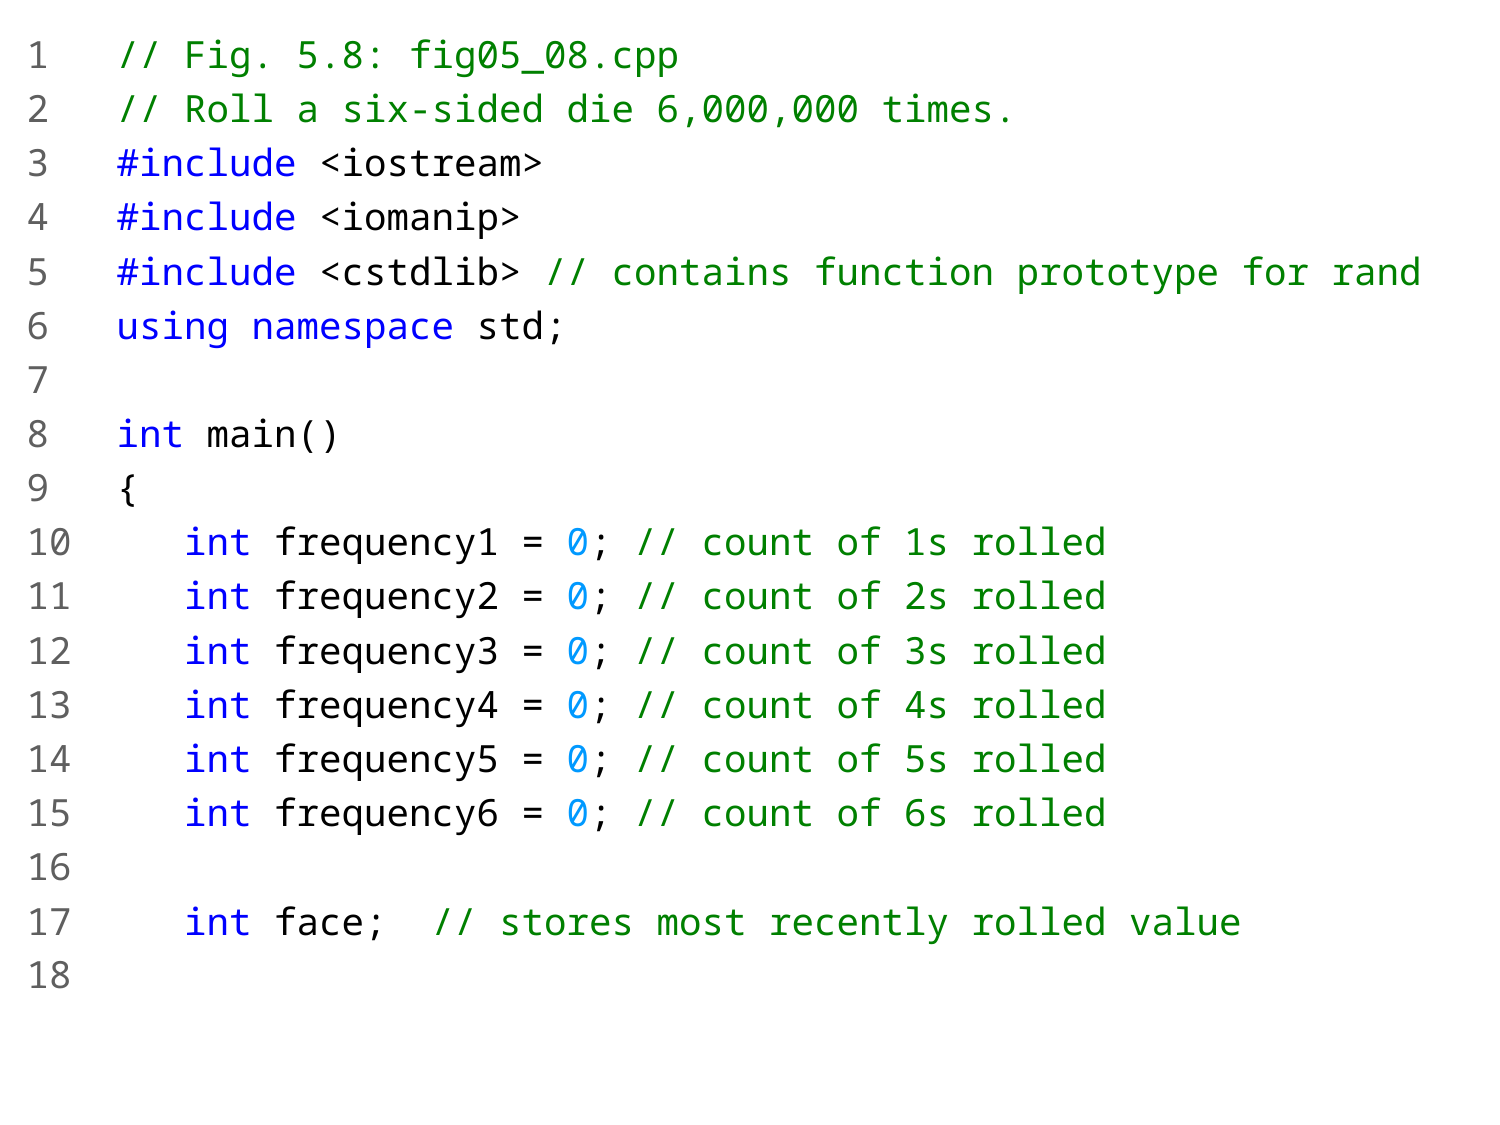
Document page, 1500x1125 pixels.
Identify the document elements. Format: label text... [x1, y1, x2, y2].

subtitle 1 // Fig. 5.8: fig05_08.cpp 2 // Roll a six-sided die 6,000,000 times. 3 #include <iostream> 4 #include <iomanip> 5 #include <cstdlib> // contains function prototype for rand 6 using namespace std; 7 8 int main() 9 { 10 int frequency1 = 0; // count of 1s rolled 11 int frequency2 = 0; // count of 2s rolled 12 int frequency3 = 0; // count of 3s rolled 13 int frequency4 = 0; // count of 4s rolled 14 int frequency5 = 0; // count of 5s rolled 15 int frequency6 = 0; // count of 6s rolled 16 17 int face; // stores most recently rolled value 18 [11, 30, 1489, 1095]
